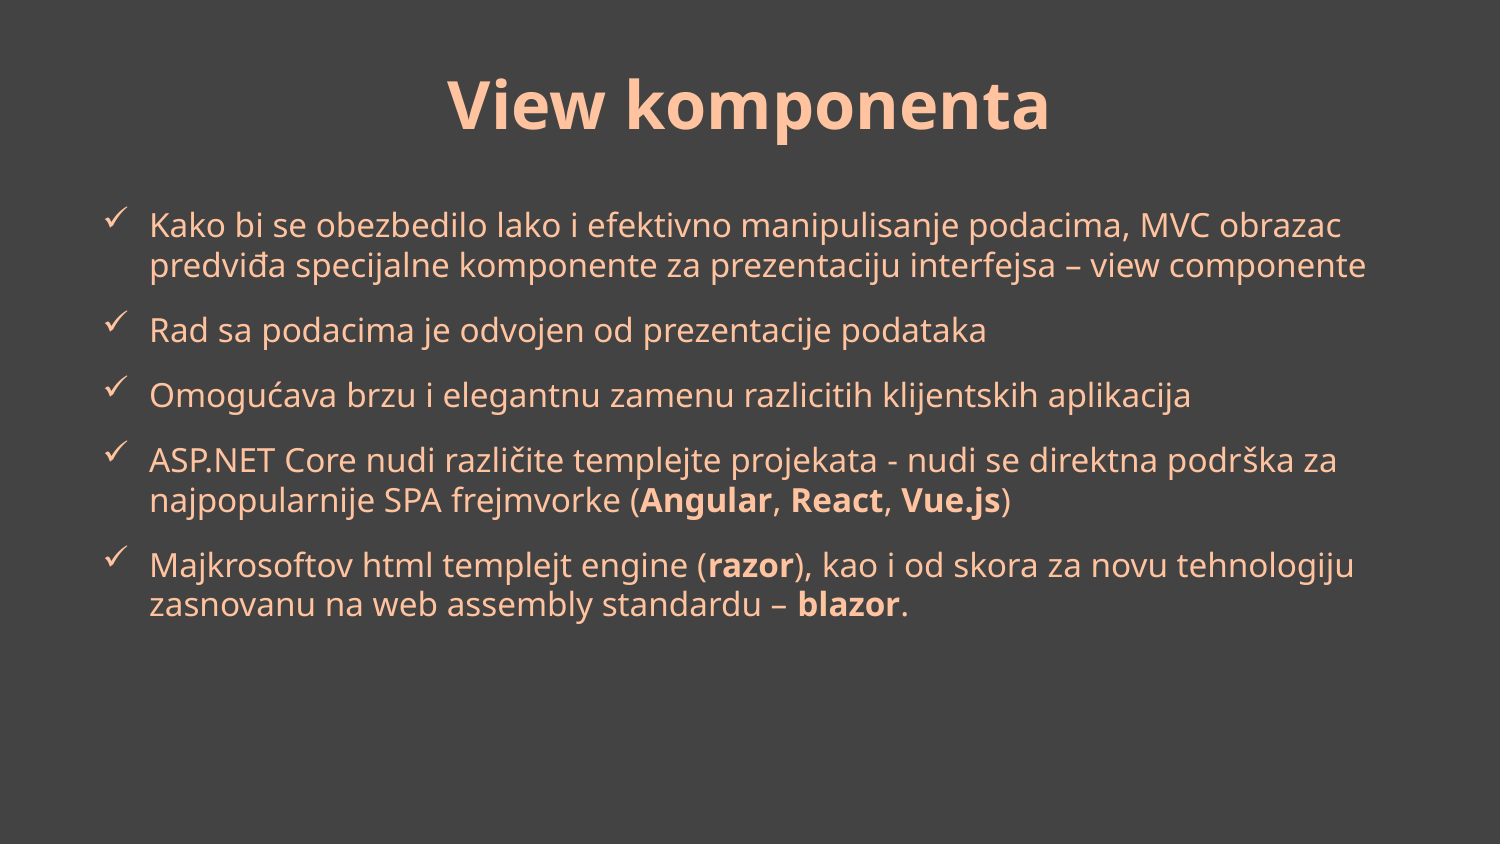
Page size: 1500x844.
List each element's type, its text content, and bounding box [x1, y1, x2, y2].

title View komponenta [115, 56, 1385, 144]
text_box Kako bi se obezbedilo lako i efektivno manipulisanje podacima, MVC obrazac predviđa specijalne komponente za prezentaciju interfejsa – view componente Rad sa podacima je odvojen od prezentacije podataka Omogućava brzu i elegantnu zamenu razlicitih klijentskih aplikacija ASP.NET Core nudi različite templejte projekata - nudi se direktna podrška za najpopularnije SPA frejmvorke (Angular, React, Vue.js) Majkrosoftov html templejt engine (razor), kao i od skora za novu tehnologiju zasnovanu na web assembly standardu – blazor. [87, 196, 1400, 691]
